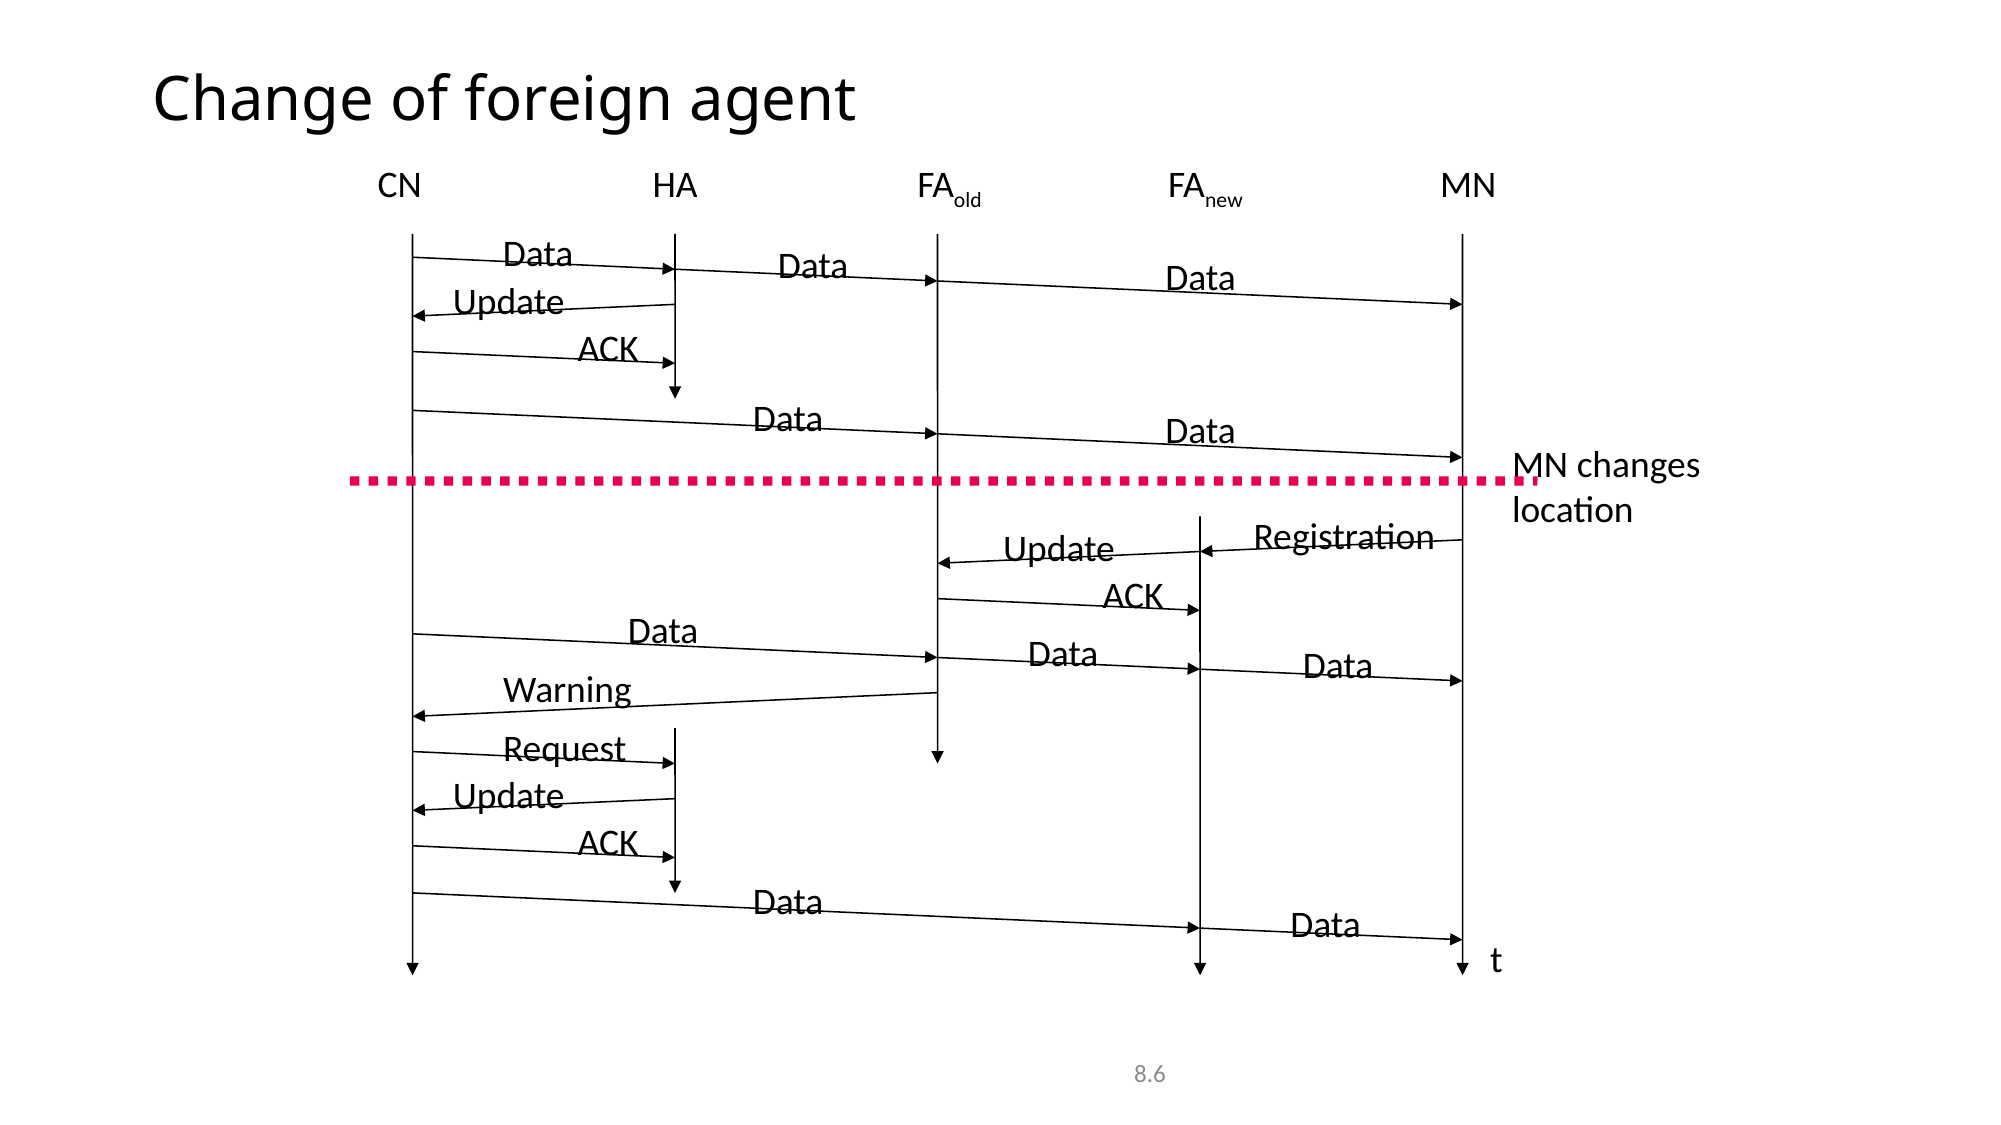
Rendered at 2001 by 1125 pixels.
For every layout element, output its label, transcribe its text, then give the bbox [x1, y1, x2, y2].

text_box [589, 262, 675, 275]
text_box ACK [563, 316, 654, 376]
text_box MN [1425, 152, 1512, 213]
text_box Data [738, 386, 839, 447]
text_box [1200, 544, 1238, 558]
text_box [1456, 941, 1469, 976]
text_box Registration [1238, 504, 1451, 565]
text_box Data [738, 869, 839, 929]
footer 8.6 [662, 1042, 1338, 1103]
text_box [412, 803, 438, 817]
text_box [931, 693, 944, 764]
text_box [1179, 603, 1201, 617]
text_box MN changes location [1497, 432, 1716, 538]
text_box Update [438, 269, 580, 329]
text_box Update [988, 516, 1131, 577]
text_box Data [1275, 892, 1376, 953]
text_box Data [1013, 622, 1114, 682]
text_box Request [488, 716, 642, 777]
text_box [412, 709, 488, 723]
text_box [839, 427, 938, 440]
text_box t [1475, 928, 1518, 988]
text_box [406, 894, 419, 976]
text_box Data [1288, 633, 1389, 694]
text_box Update [438, 763, 580, 824]
text_box Data [763, 233, 864, 294]
text_box Data [1150, 398, 1251, 459]
text_box FAold [902, 152, 997, 219]
text_box [1114, 662, 1200, 675]
text_box CN [362, 152, 437, 213]
text_box [642, 756, 676, 770]
text_box Data [488, 222, 589, 282]
text_box FAnew [1153, 152, 1258, 219]
text_box [1251, 294, 1463, 311]
text_box [839, 911, 1200, 934]
text_box [937, 556, 988, 569]
text_box [668, 858, 682, 893]
text_box ACK [1088, 563, 1179, 623]
text_box Warning [488, 657, 647, 718]
text_box [654, 356, 676, 369]
text_box Data [613, 598, 714, 659]
text_box [1389, 674, 1463, 687]
text_box [1251, 447, 1463, 464]
text_box [864, 274, 937, 287]
text_box ACK [563, 810, 654, 871]
text_box [1193, 929, 1207, 976]
text_box [1376, 933, 1463, 946]
text_box [668, 364, 682, 399]
text_box [714, 647, 937, 664]
text_box Data [1150, 245, 1251, 306]
text_box [654, 850, 676, 864]
text_box [412, 309, 438, 322]
text_box HA [637, 152, 713, 213]
title Change of foreign agent [137, 59, 1863, 142]
